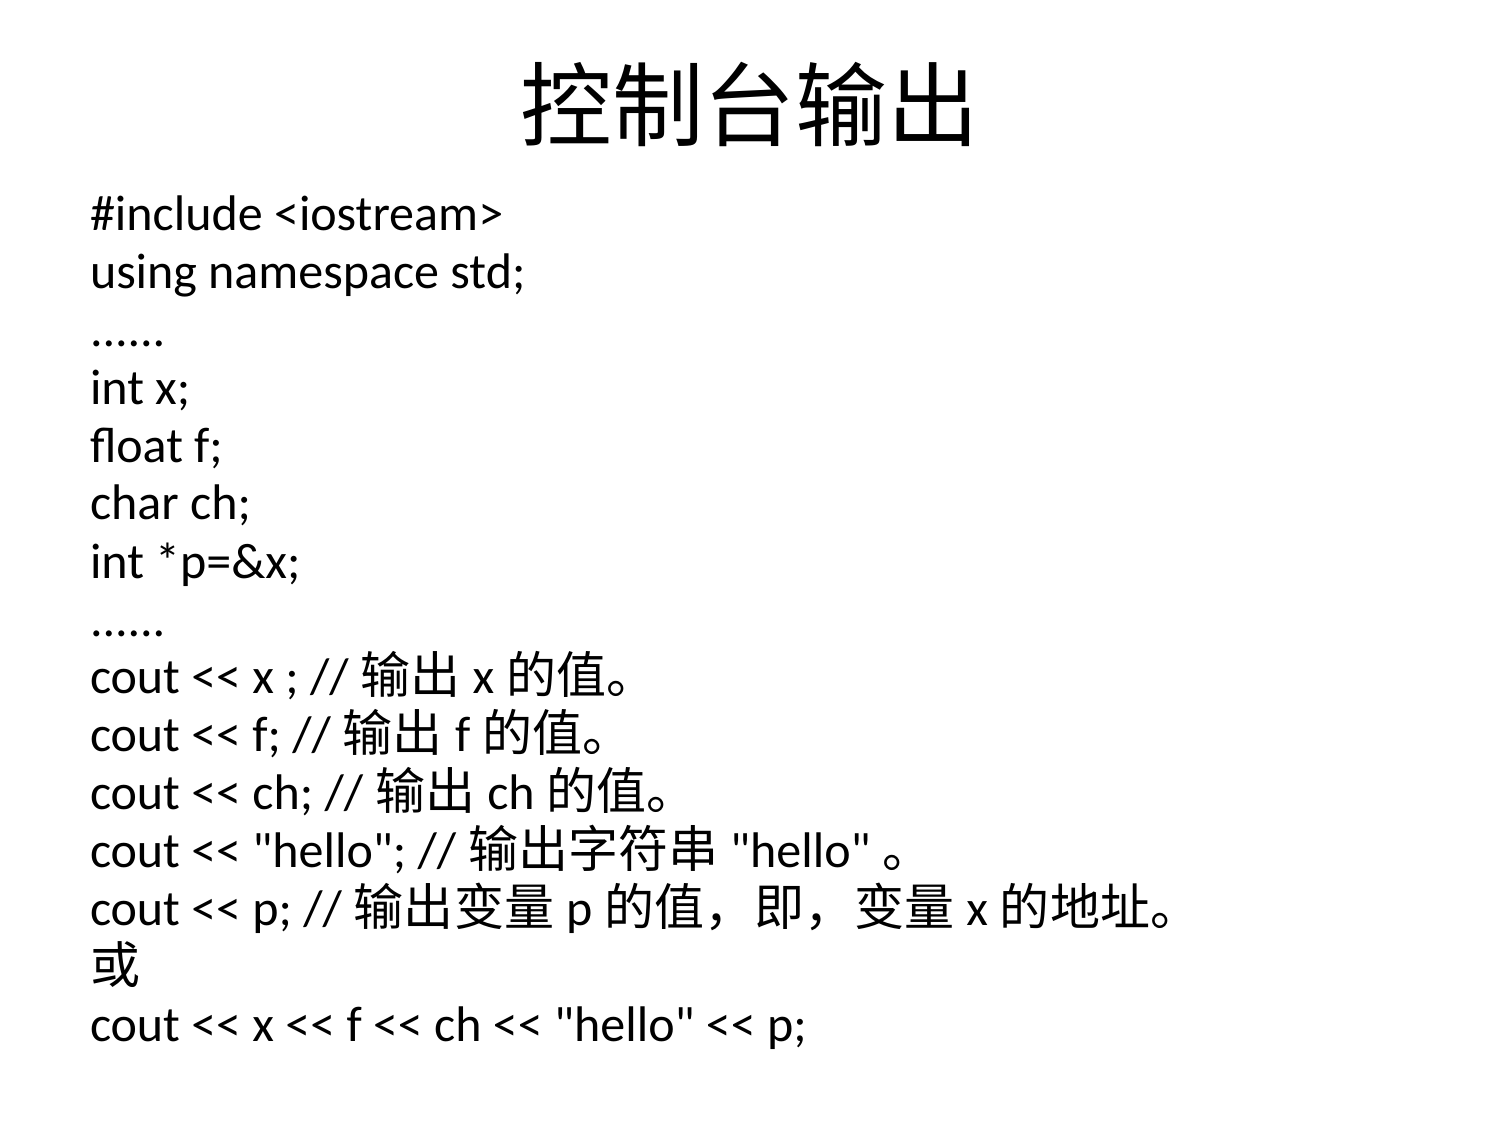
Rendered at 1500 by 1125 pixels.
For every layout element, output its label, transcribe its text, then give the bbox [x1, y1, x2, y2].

list #include <iostream> using namespace std; ...... int x; float f; char ch; int *p=&x; ...... cout << x ; //输出x的值。 cout << f; //输出f的值。 cout << ch; //输出ch的值。 cout << "hello"; //输出字符串"hello"。 cout << p; //输出变量p的值，即，变量x的地址。 或 cout << x << f << ch << "hello" << p; [75, 184, 1425, 1106]
title 控制台输出 [75, 57, 1425, 149]
